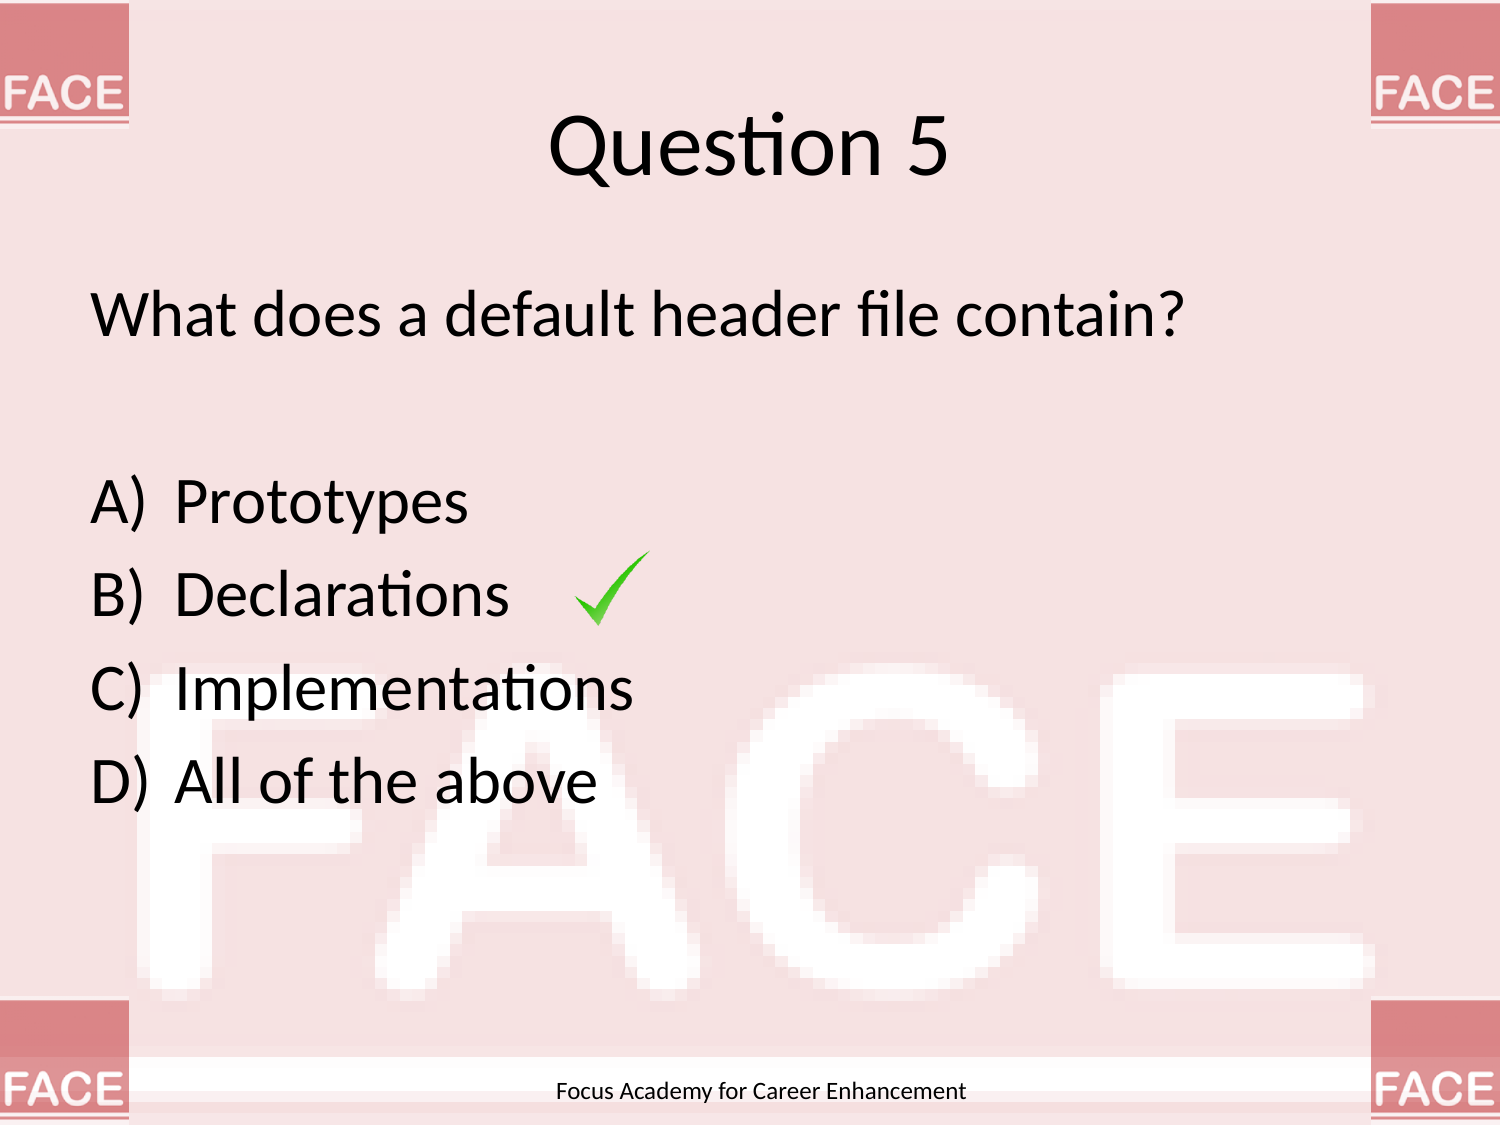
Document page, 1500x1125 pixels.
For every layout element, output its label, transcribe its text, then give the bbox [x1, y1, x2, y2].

title Question 5 [75, 45, 1425, 233]
picture [573, 550, 650, 626]
list What does a default header file contain? Prototypes Declarations Implementations All of the above [75, 262, 1425, 1005]
